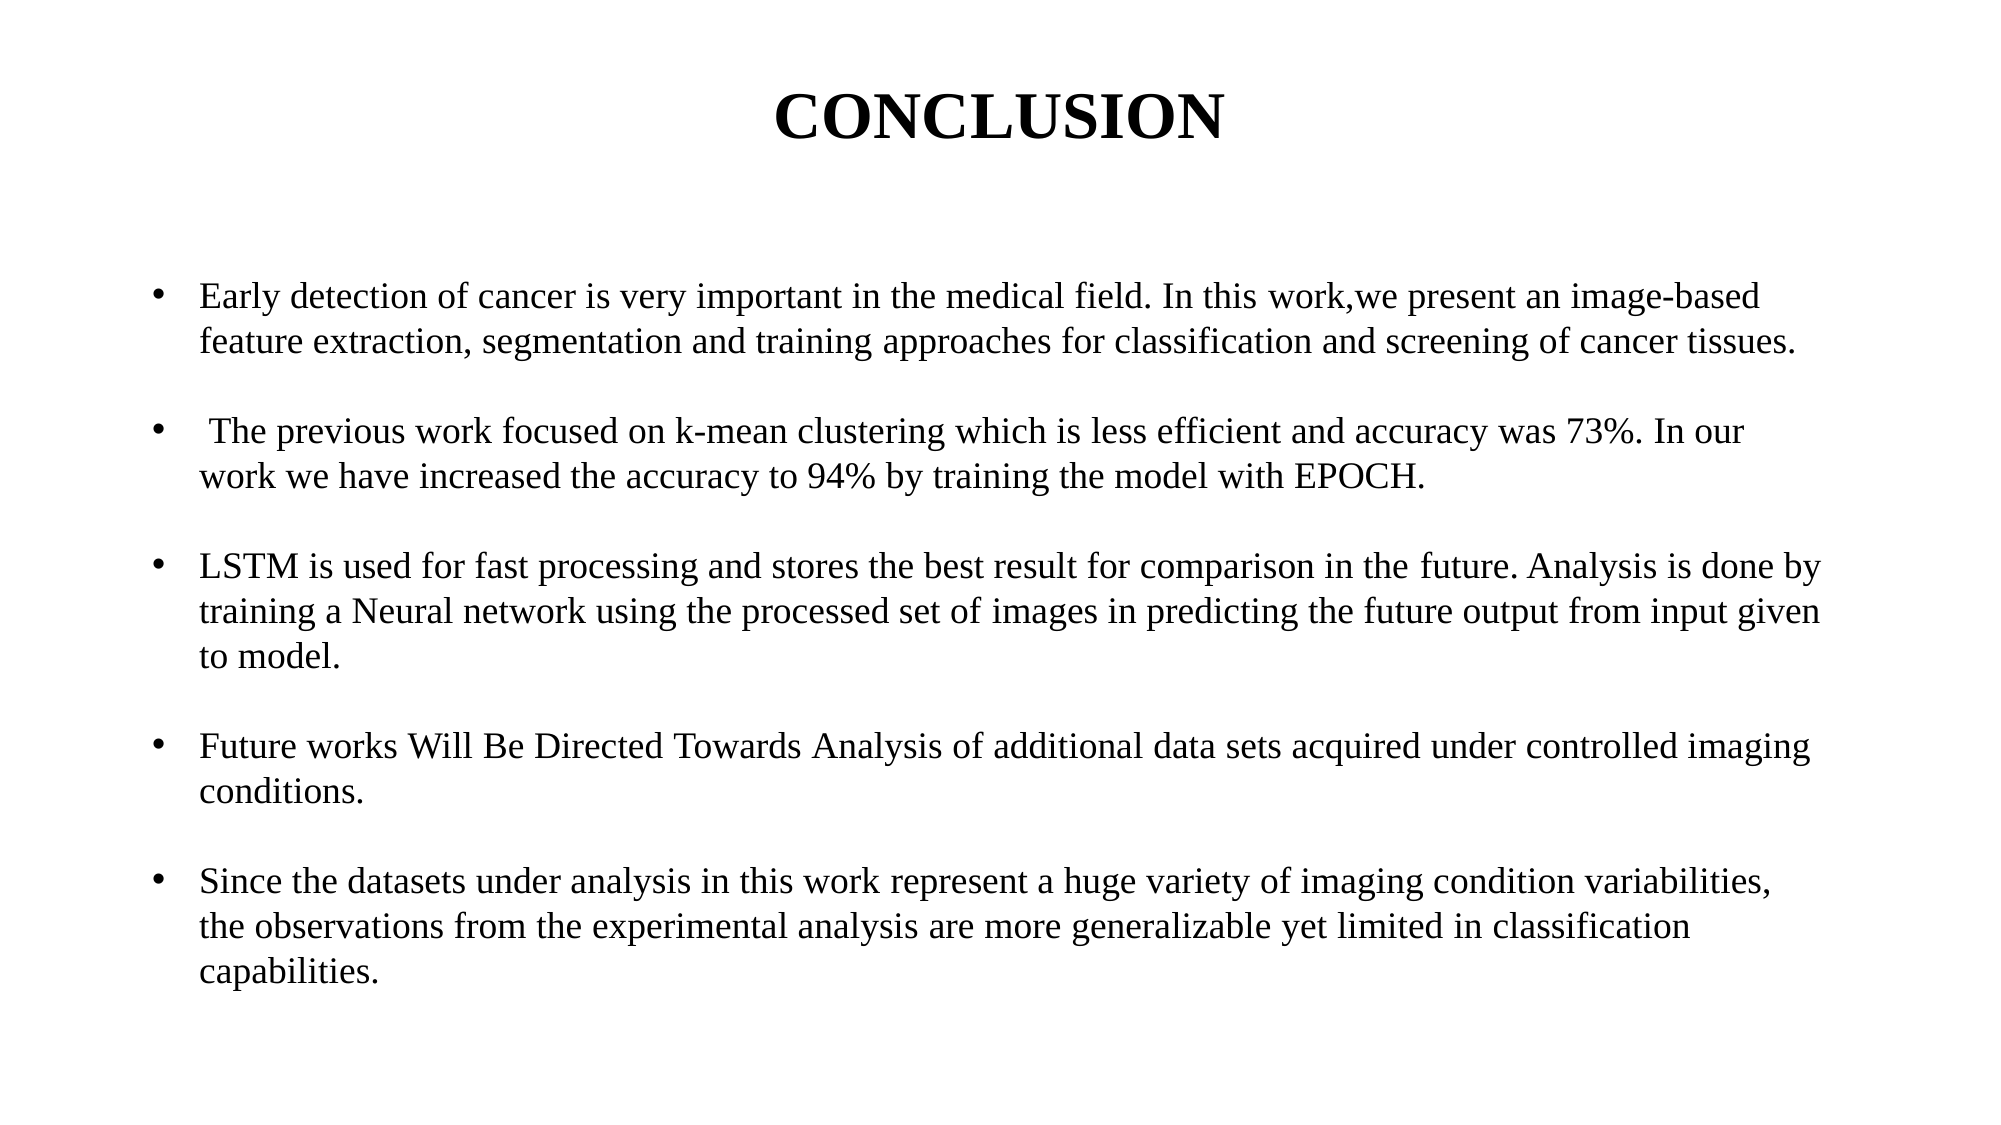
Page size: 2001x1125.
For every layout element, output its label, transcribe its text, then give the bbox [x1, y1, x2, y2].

text_box Early detection of cancer is very important in the medical field. In this work,we present an image-based feature extraction, segmentation and training approaches for classification and screening of cancer tissues. The previous work focused on k-mean clustering which is less efficient and accuracy was 73%. In our work we have increased the accuracy to 94% by training the model with EPOCH. LSTM is used for fast processing and stores the best result for comparison in the future. Analysis is done by training a Neural network using the processed set of images in predicting the future output from input given to model. Future works Will Be Directed Towards Analysis of additional data sets acquired under controlled imaging conditions. Since the datasets under analysis in this work represent a huge variety of imaging condition variabilities, the observations from the experimental analysis are more generalizable yet limited in classification capabilities. [137, 263, 1840, 1044]
title CONCLUSION [137, 59, 1863, 174]
